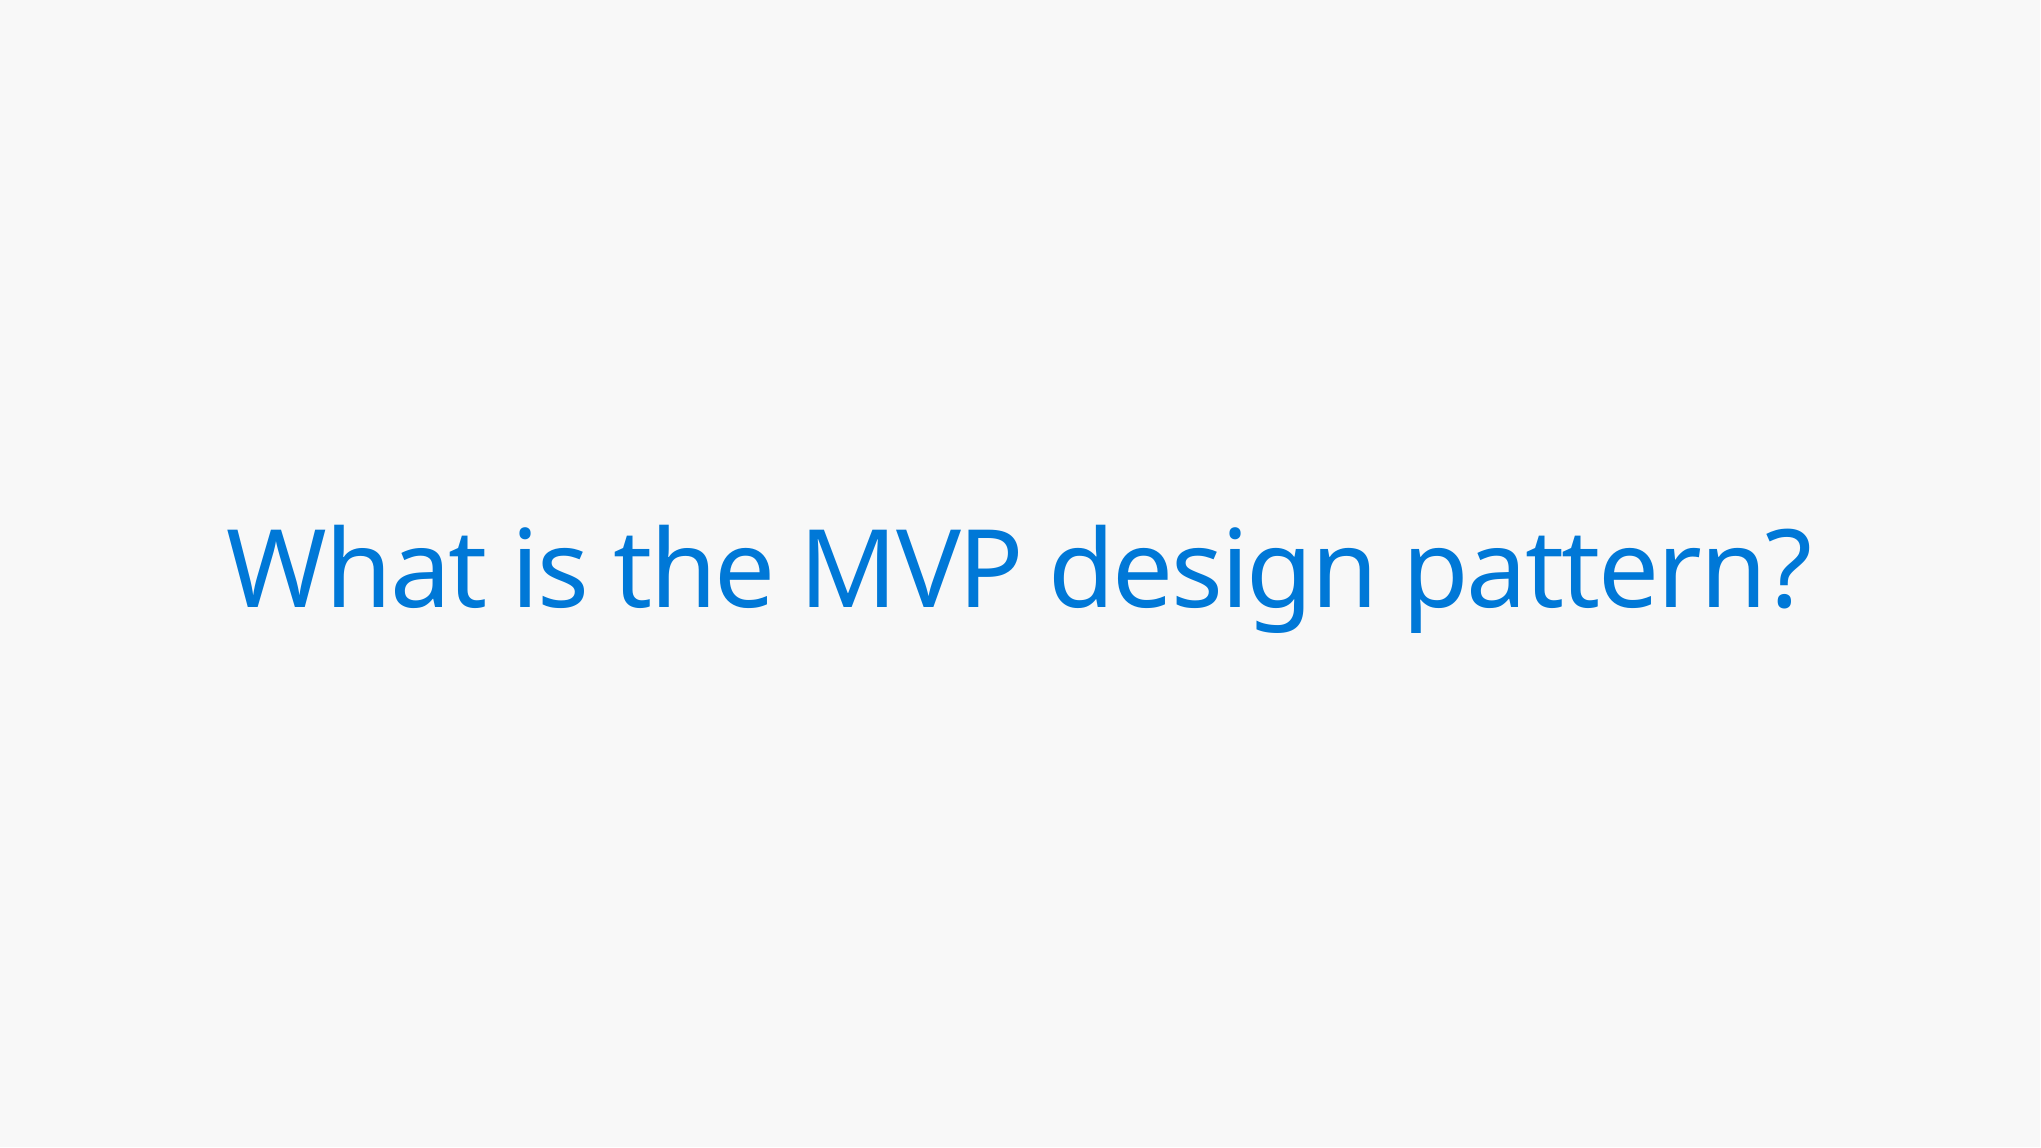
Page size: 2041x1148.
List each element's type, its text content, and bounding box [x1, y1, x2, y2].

title What is the MVP design pattern? [7, 498, 2033, 654]
